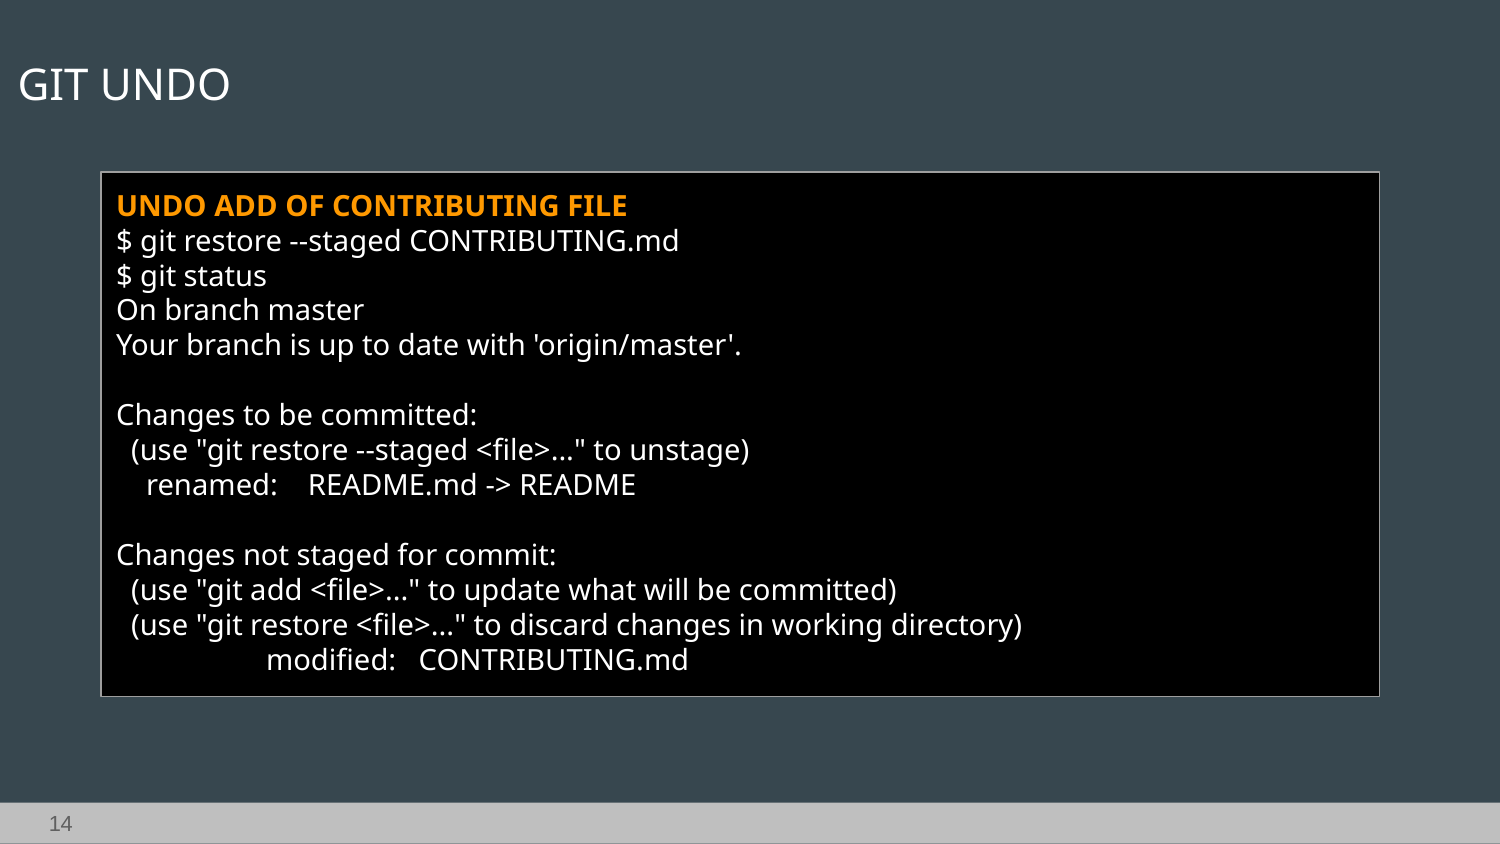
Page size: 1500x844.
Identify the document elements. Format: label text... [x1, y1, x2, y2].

list GIT UNDO [2, 37, 606, 121]
text_box UNDO ADD OF CONTRIBUTING FILE $ git restore --staged CONTRIBUTING.md $ git status On branch master Your branch is up to date with 'origin/master'. Changes to be committed: (use "git restore --staged <file>..." to unstage) renamed: README.md -> README Changes not staged for commit: (use "git add <file>..." to update what will be committed) (use "git restore <file>..." to discard changes in working directory) modified: CONTRIBUTING.md [100, 171, 1380, 697]
